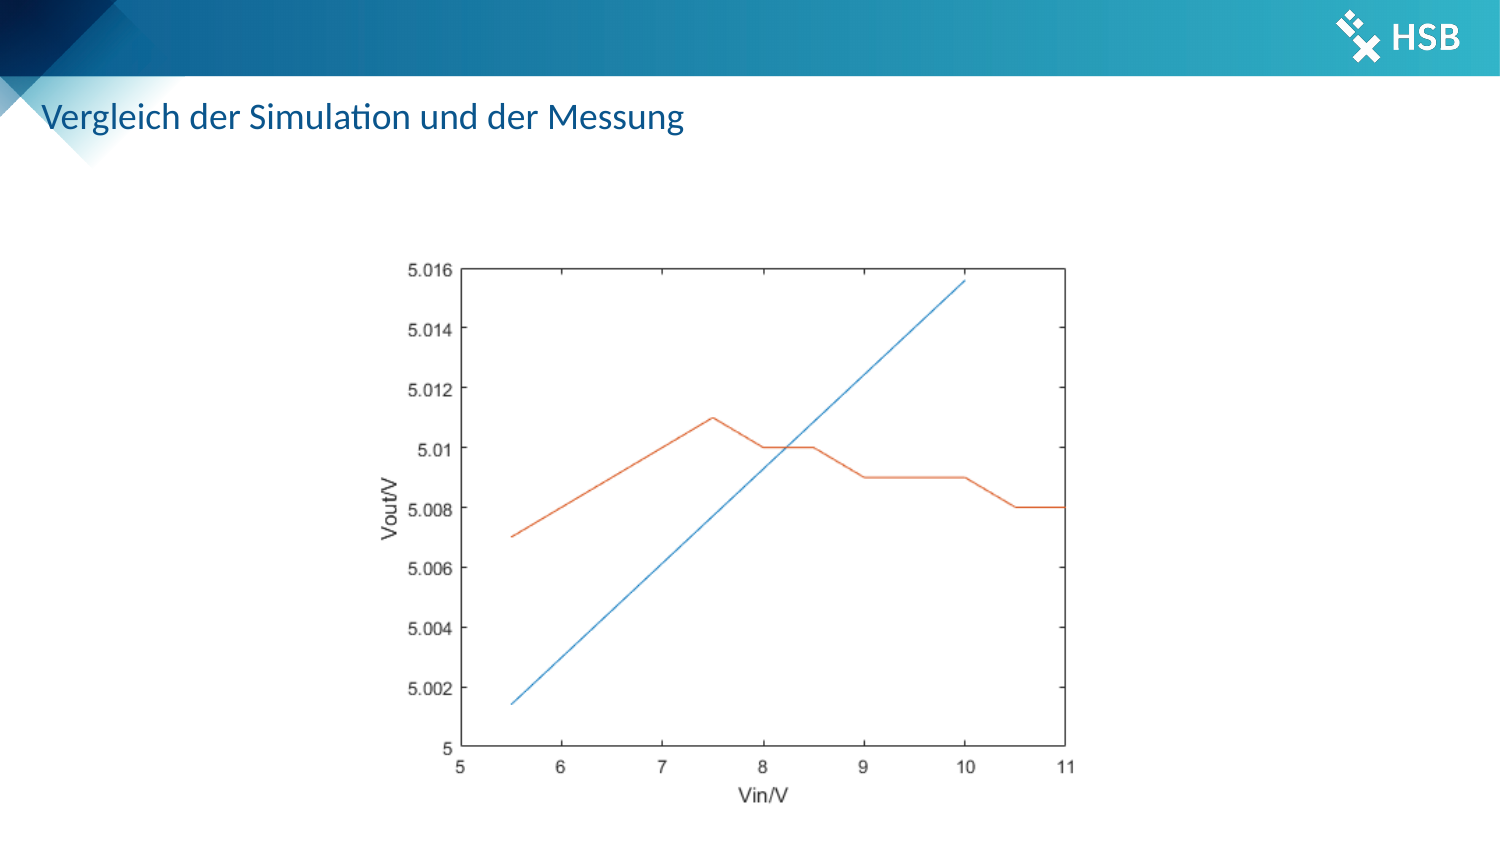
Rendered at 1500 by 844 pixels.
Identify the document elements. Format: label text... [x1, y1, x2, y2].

picture [0, 0, 1500, 844]
title Vergleich der Simulation und der Messung [41, 97, 1459, 139]
